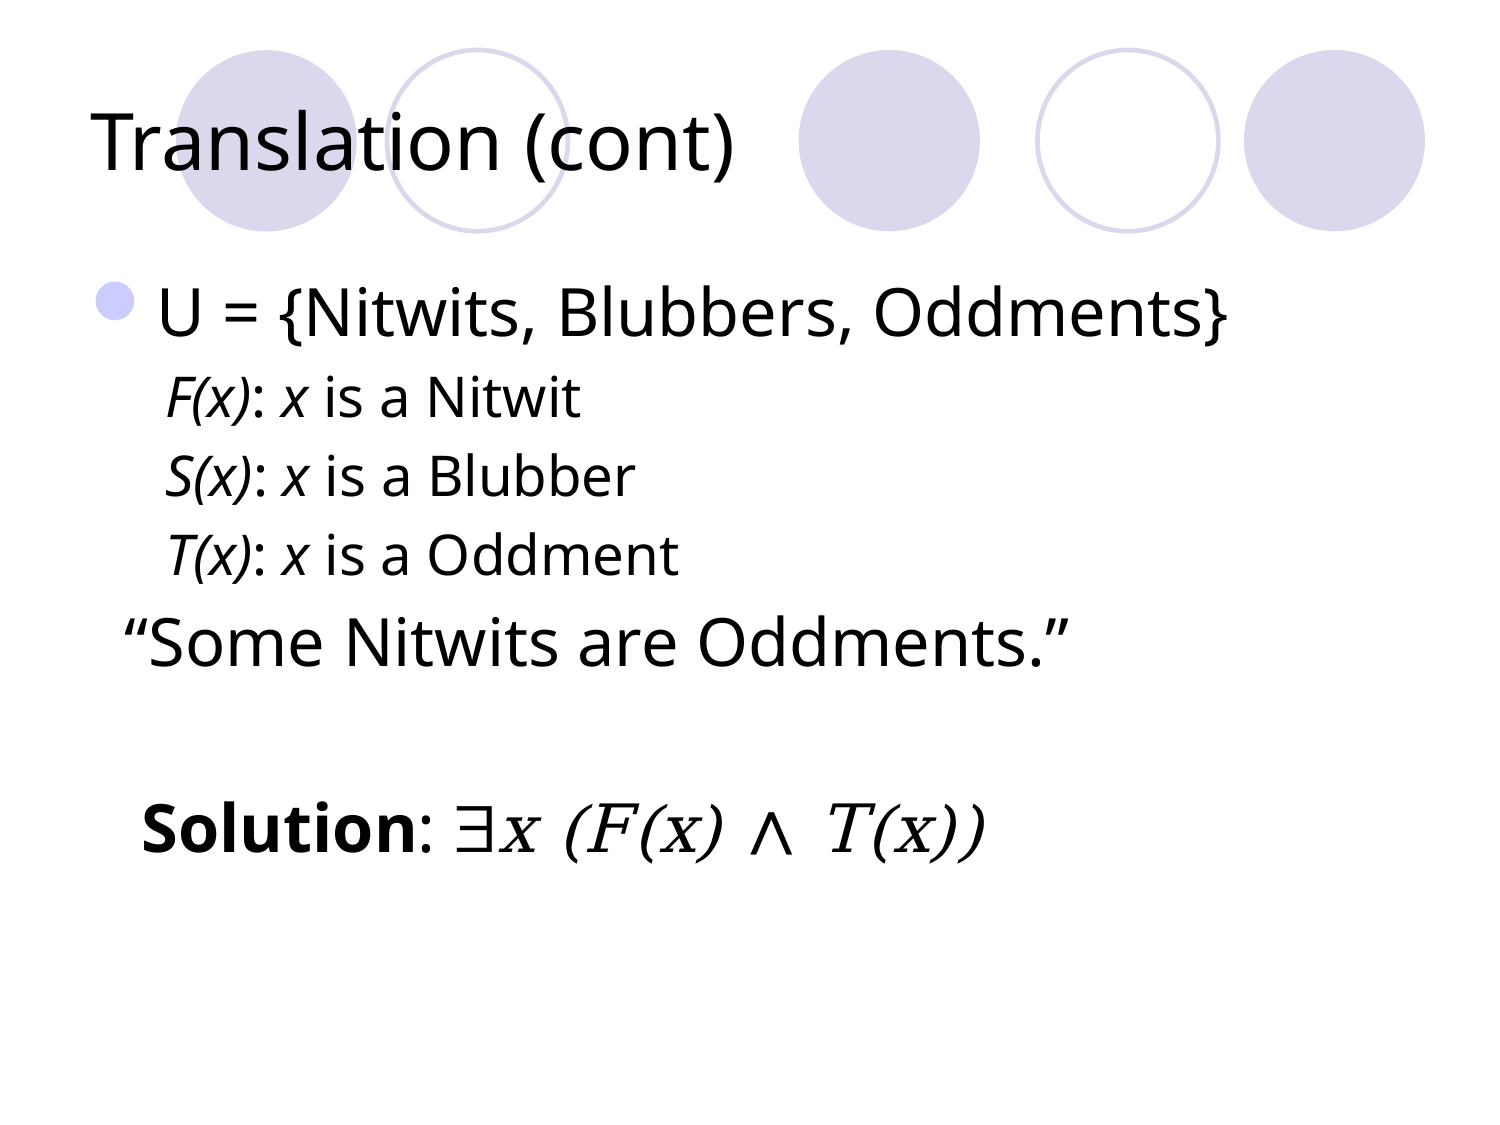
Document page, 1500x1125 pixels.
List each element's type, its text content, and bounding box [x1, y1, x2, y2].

title Translation (cont) [75, 45, 1425, 233]
list U = {Nitwits, Blubbers, Oddments} F(x): x is a Nitwit S(x): x is a Blubber T(x): x is a Oddment “Some Nitwits are Oddments.” Solution: x (F(x) ∧ T(x)) [75, 262, 1425, 1006]
